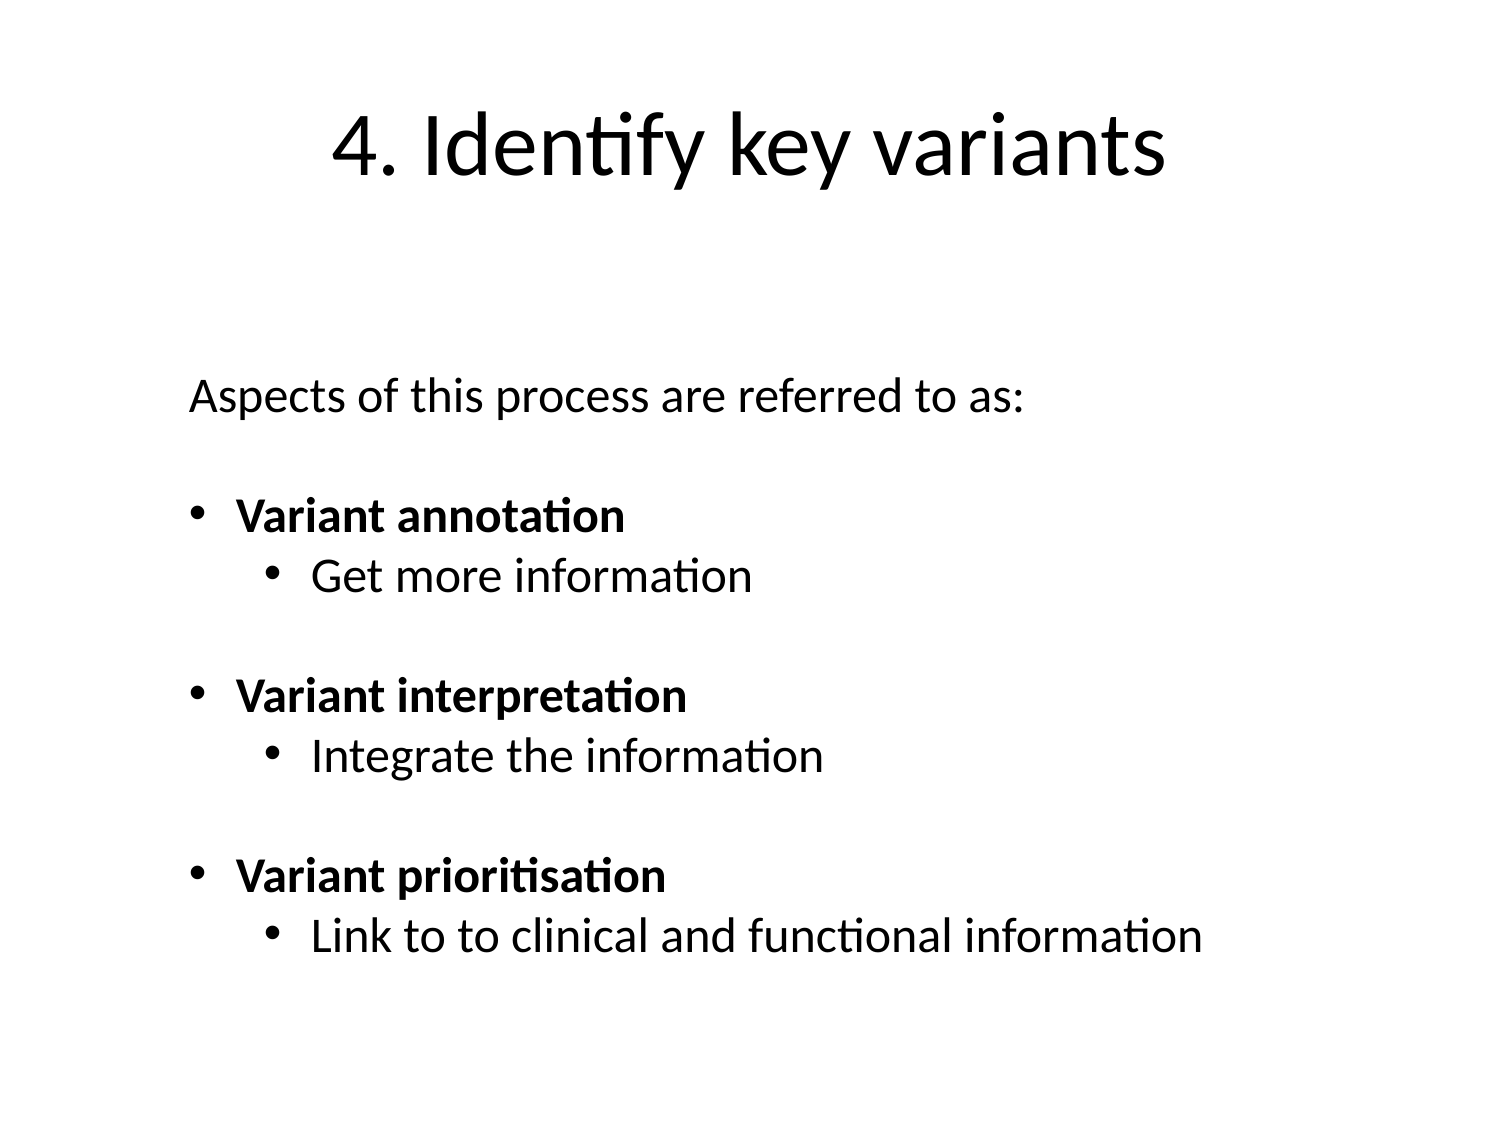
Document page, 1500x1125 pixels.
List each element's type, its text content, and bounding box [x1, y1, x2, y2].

title 4. Identify key variants [75, 45, 1425, 233]
text_box Aspects of this process are referred to as: Variant annotation Get more information Variant interpretation Integrate the information Variant prioritisation Link to to clinical and functional information [174, 354, 1306, 970]
